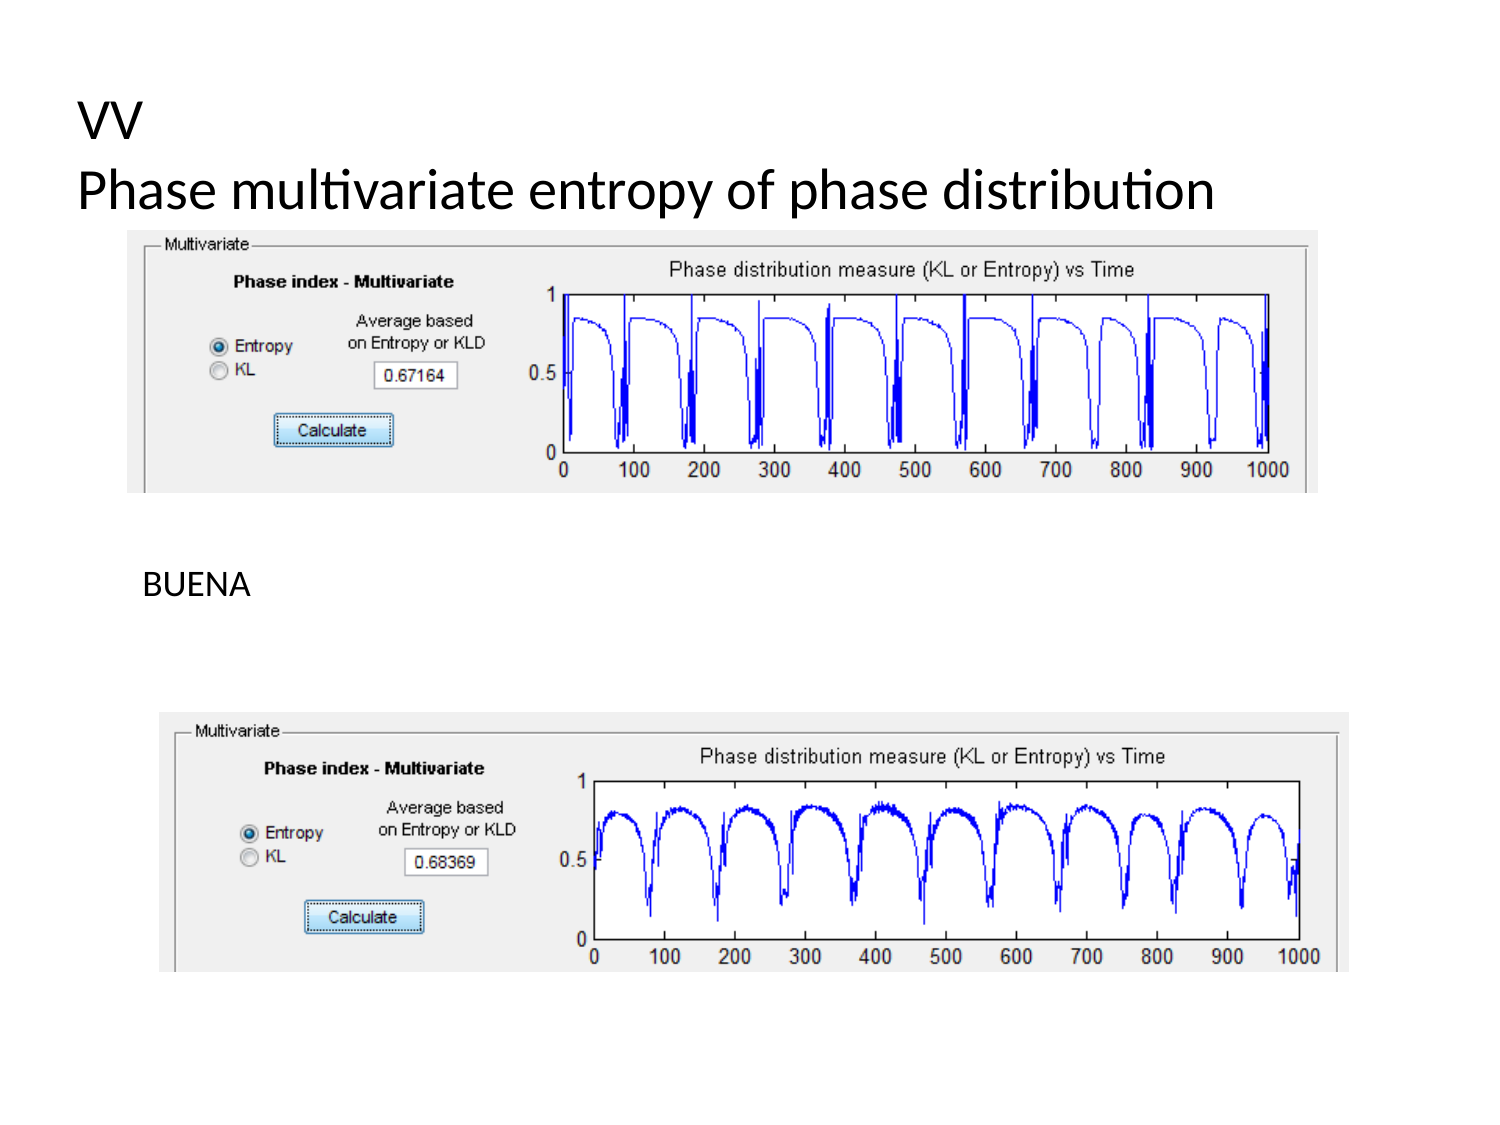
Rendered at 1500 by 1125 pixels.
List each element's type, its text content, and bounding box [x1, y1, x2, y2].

text_box BUENA [127, 551, 267, 612]
picture [159, 712, 1349, 973]
text_box VV Phase multivariate entropy of phase distribution [62, 73, 1382, 229]
picture [126, 230, 1318, 494]
